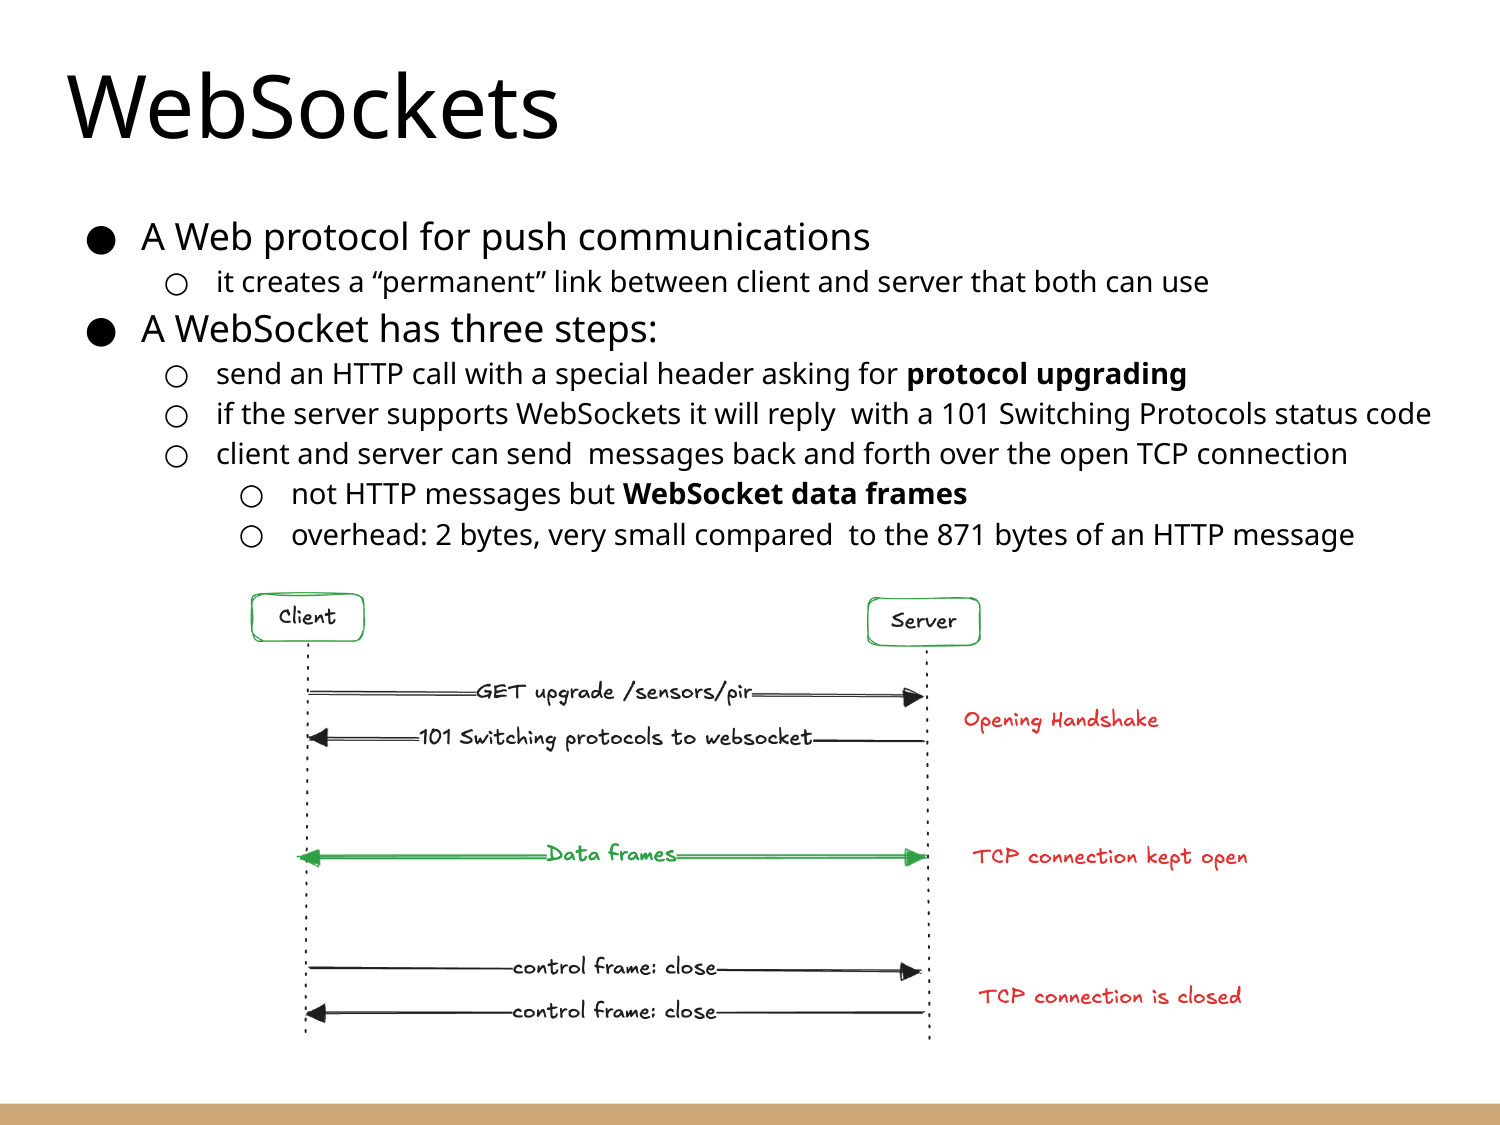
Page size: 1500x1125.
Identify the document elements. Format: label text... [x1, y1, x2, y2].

list A Web protocol for push communications it creates a “permanent” link between client and server that both can use A WebSocket has three steps: send an HTTP call with a special header asking for protocol upgrading if the server supports WebSockets it will reply with a 101 Switching Protocols status code client and server can send messages back and forth over the open TCP connection not HTTP messages but WebSocket data frames overhead: 2 bytes, very small compared to the 871 bytes of an HTTP message [51, 191, 1449, 1083]
title WebSockets [51, 69, 1449, 172]
picture [238, 579, 1262, 1057]
